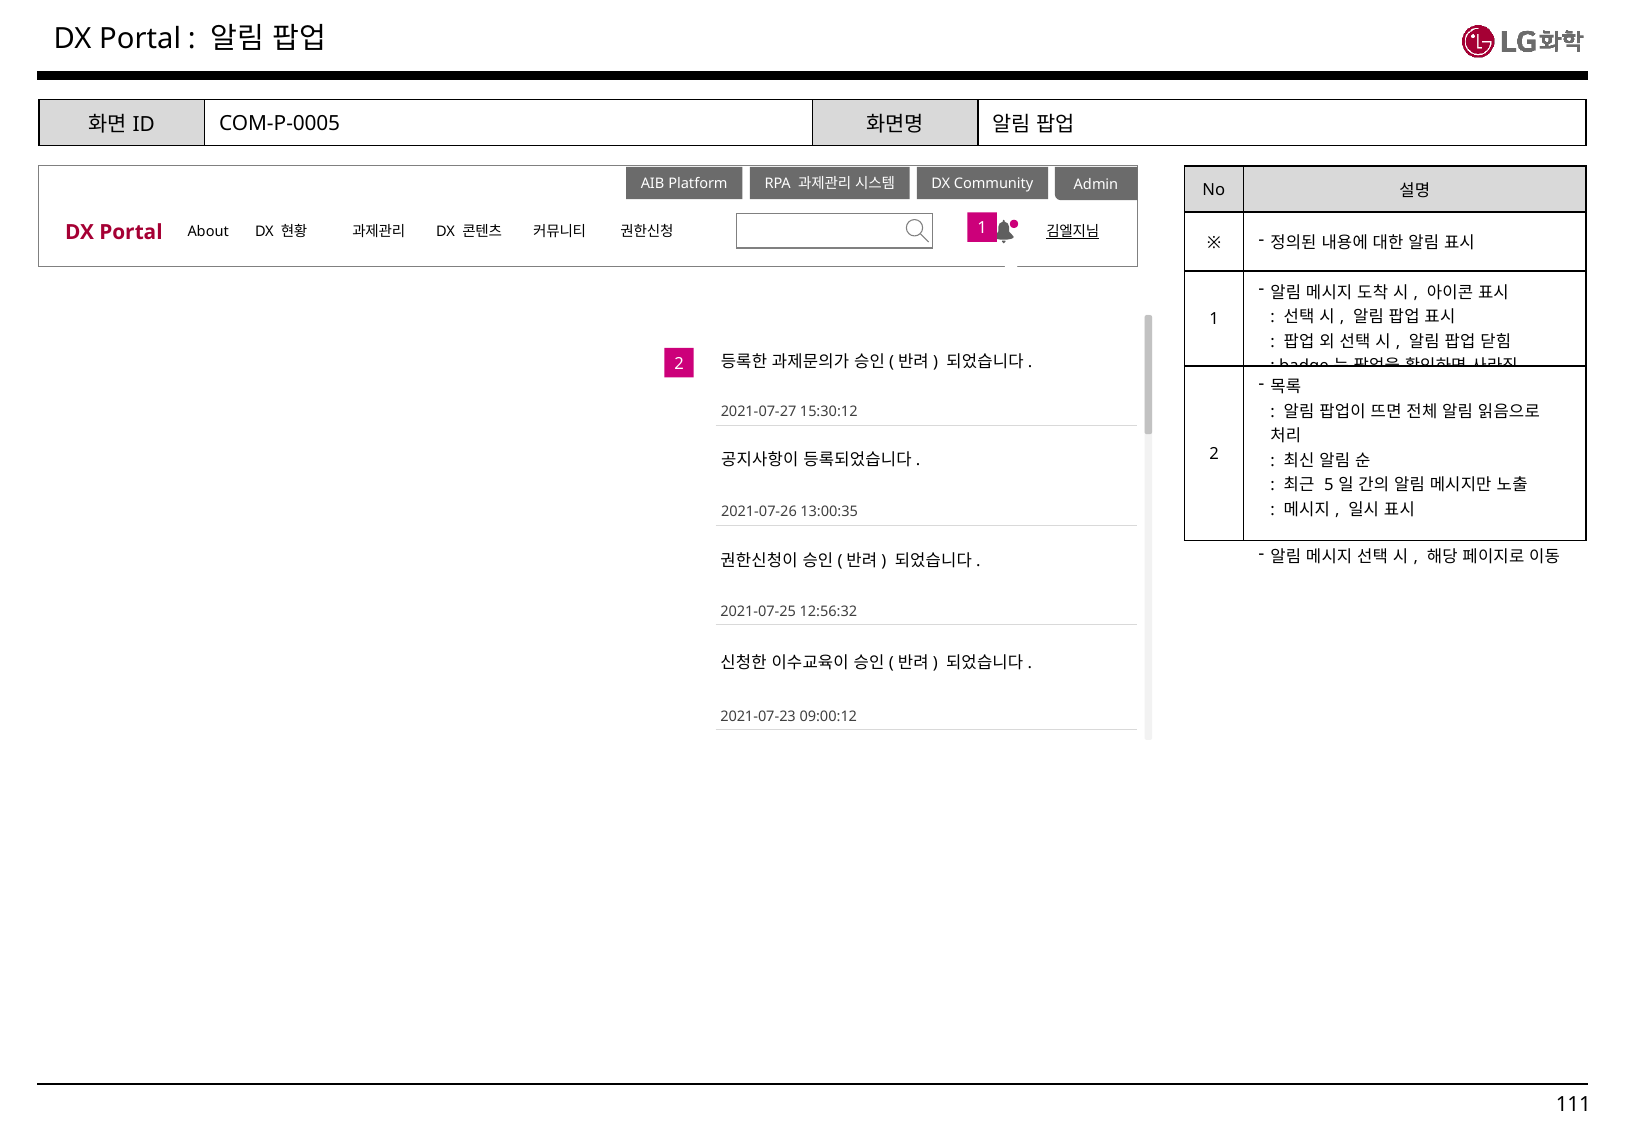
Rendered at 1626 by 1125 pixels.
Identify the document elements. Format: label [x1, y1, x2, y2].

table_header [205, 100, 812, 145]
table_cell [1185, 272, 1243, 365]
table_header [40, 100, 204, 145]
table_cell [1185, 367, 1243, 540]
table_cell [1185, 213, 1243, 270]
table_cell [1244, 367, 1585, 540]
table_header [979, 100, 1585, 145]
table_cell [1244, 213, 1585, 270]
table_header [813, 100, 977, 145]
text_box [38, 165, 1154, 750]
text_box [173, 12, 342, 62]
table_cell [1244, 272, 1585, 365]
table_header [1244, 167, 1585, 211]
table_header [1185, 167, 1243, 211]
text_box [663, 347, 695, 378]
picture [1457, 20, 1588, 62]
